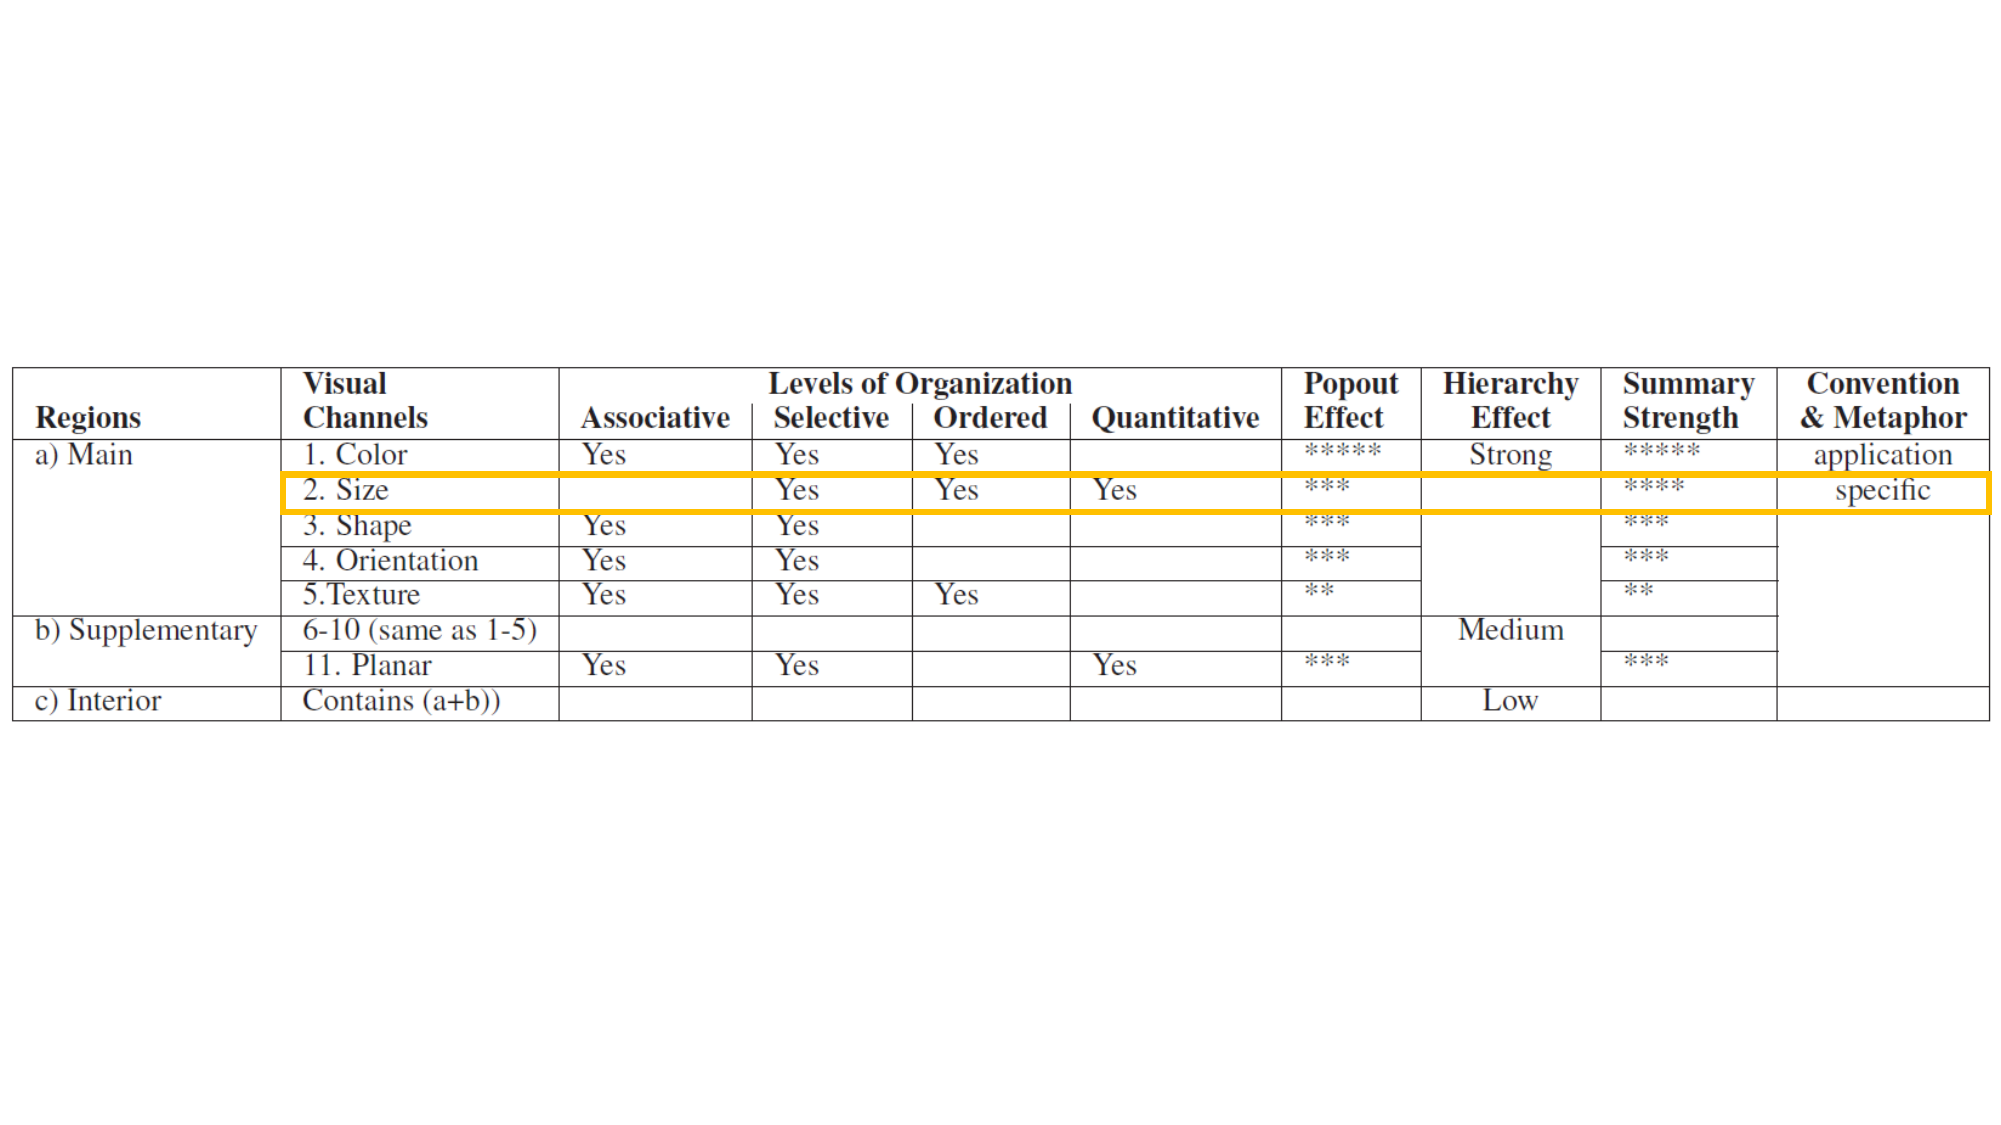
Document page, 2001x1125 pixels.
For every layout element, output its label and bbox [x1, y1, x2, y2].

picture [0, 355, 2000, 730]
